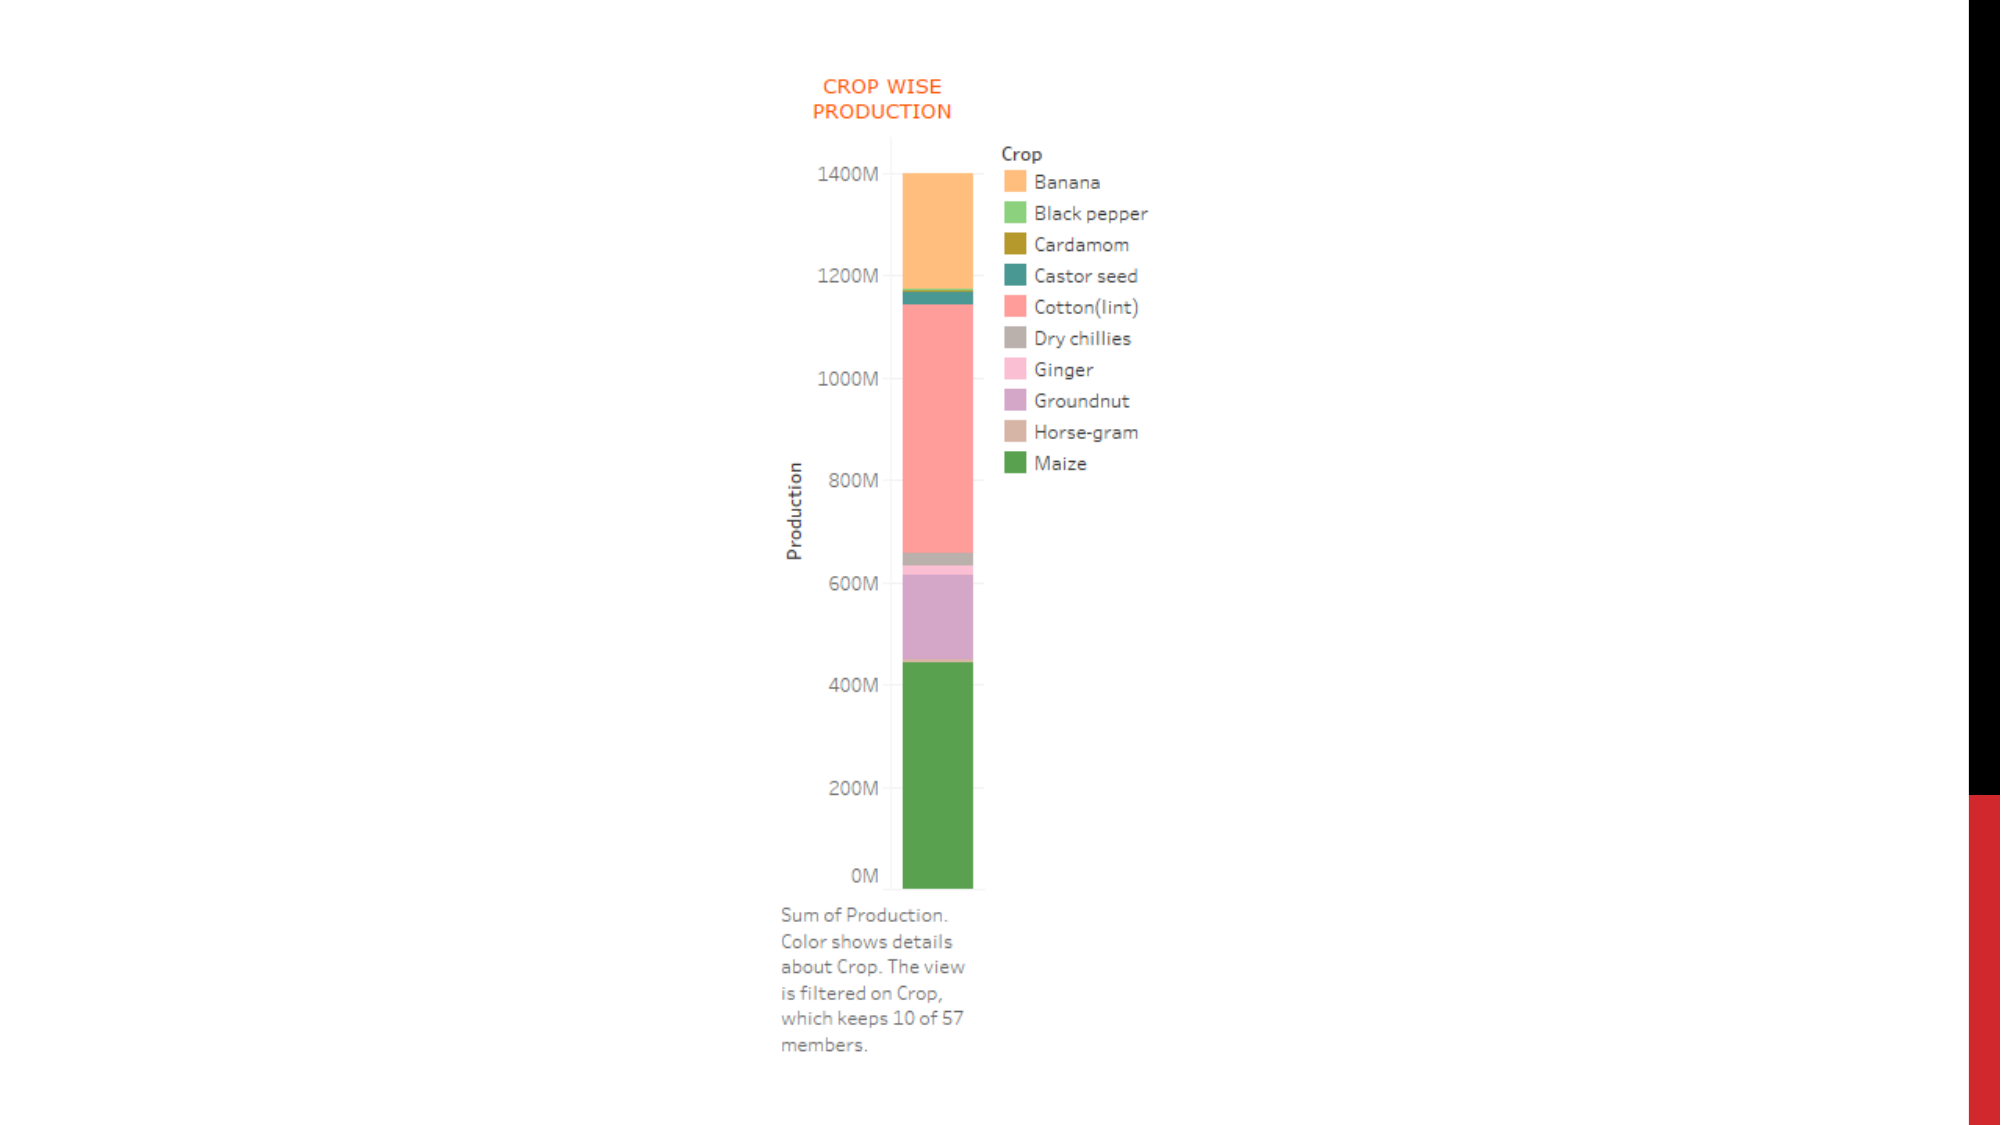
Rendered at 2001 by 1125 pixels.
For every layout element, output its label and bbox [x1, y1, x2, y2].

picture [780, 63, 1220, 1062]
